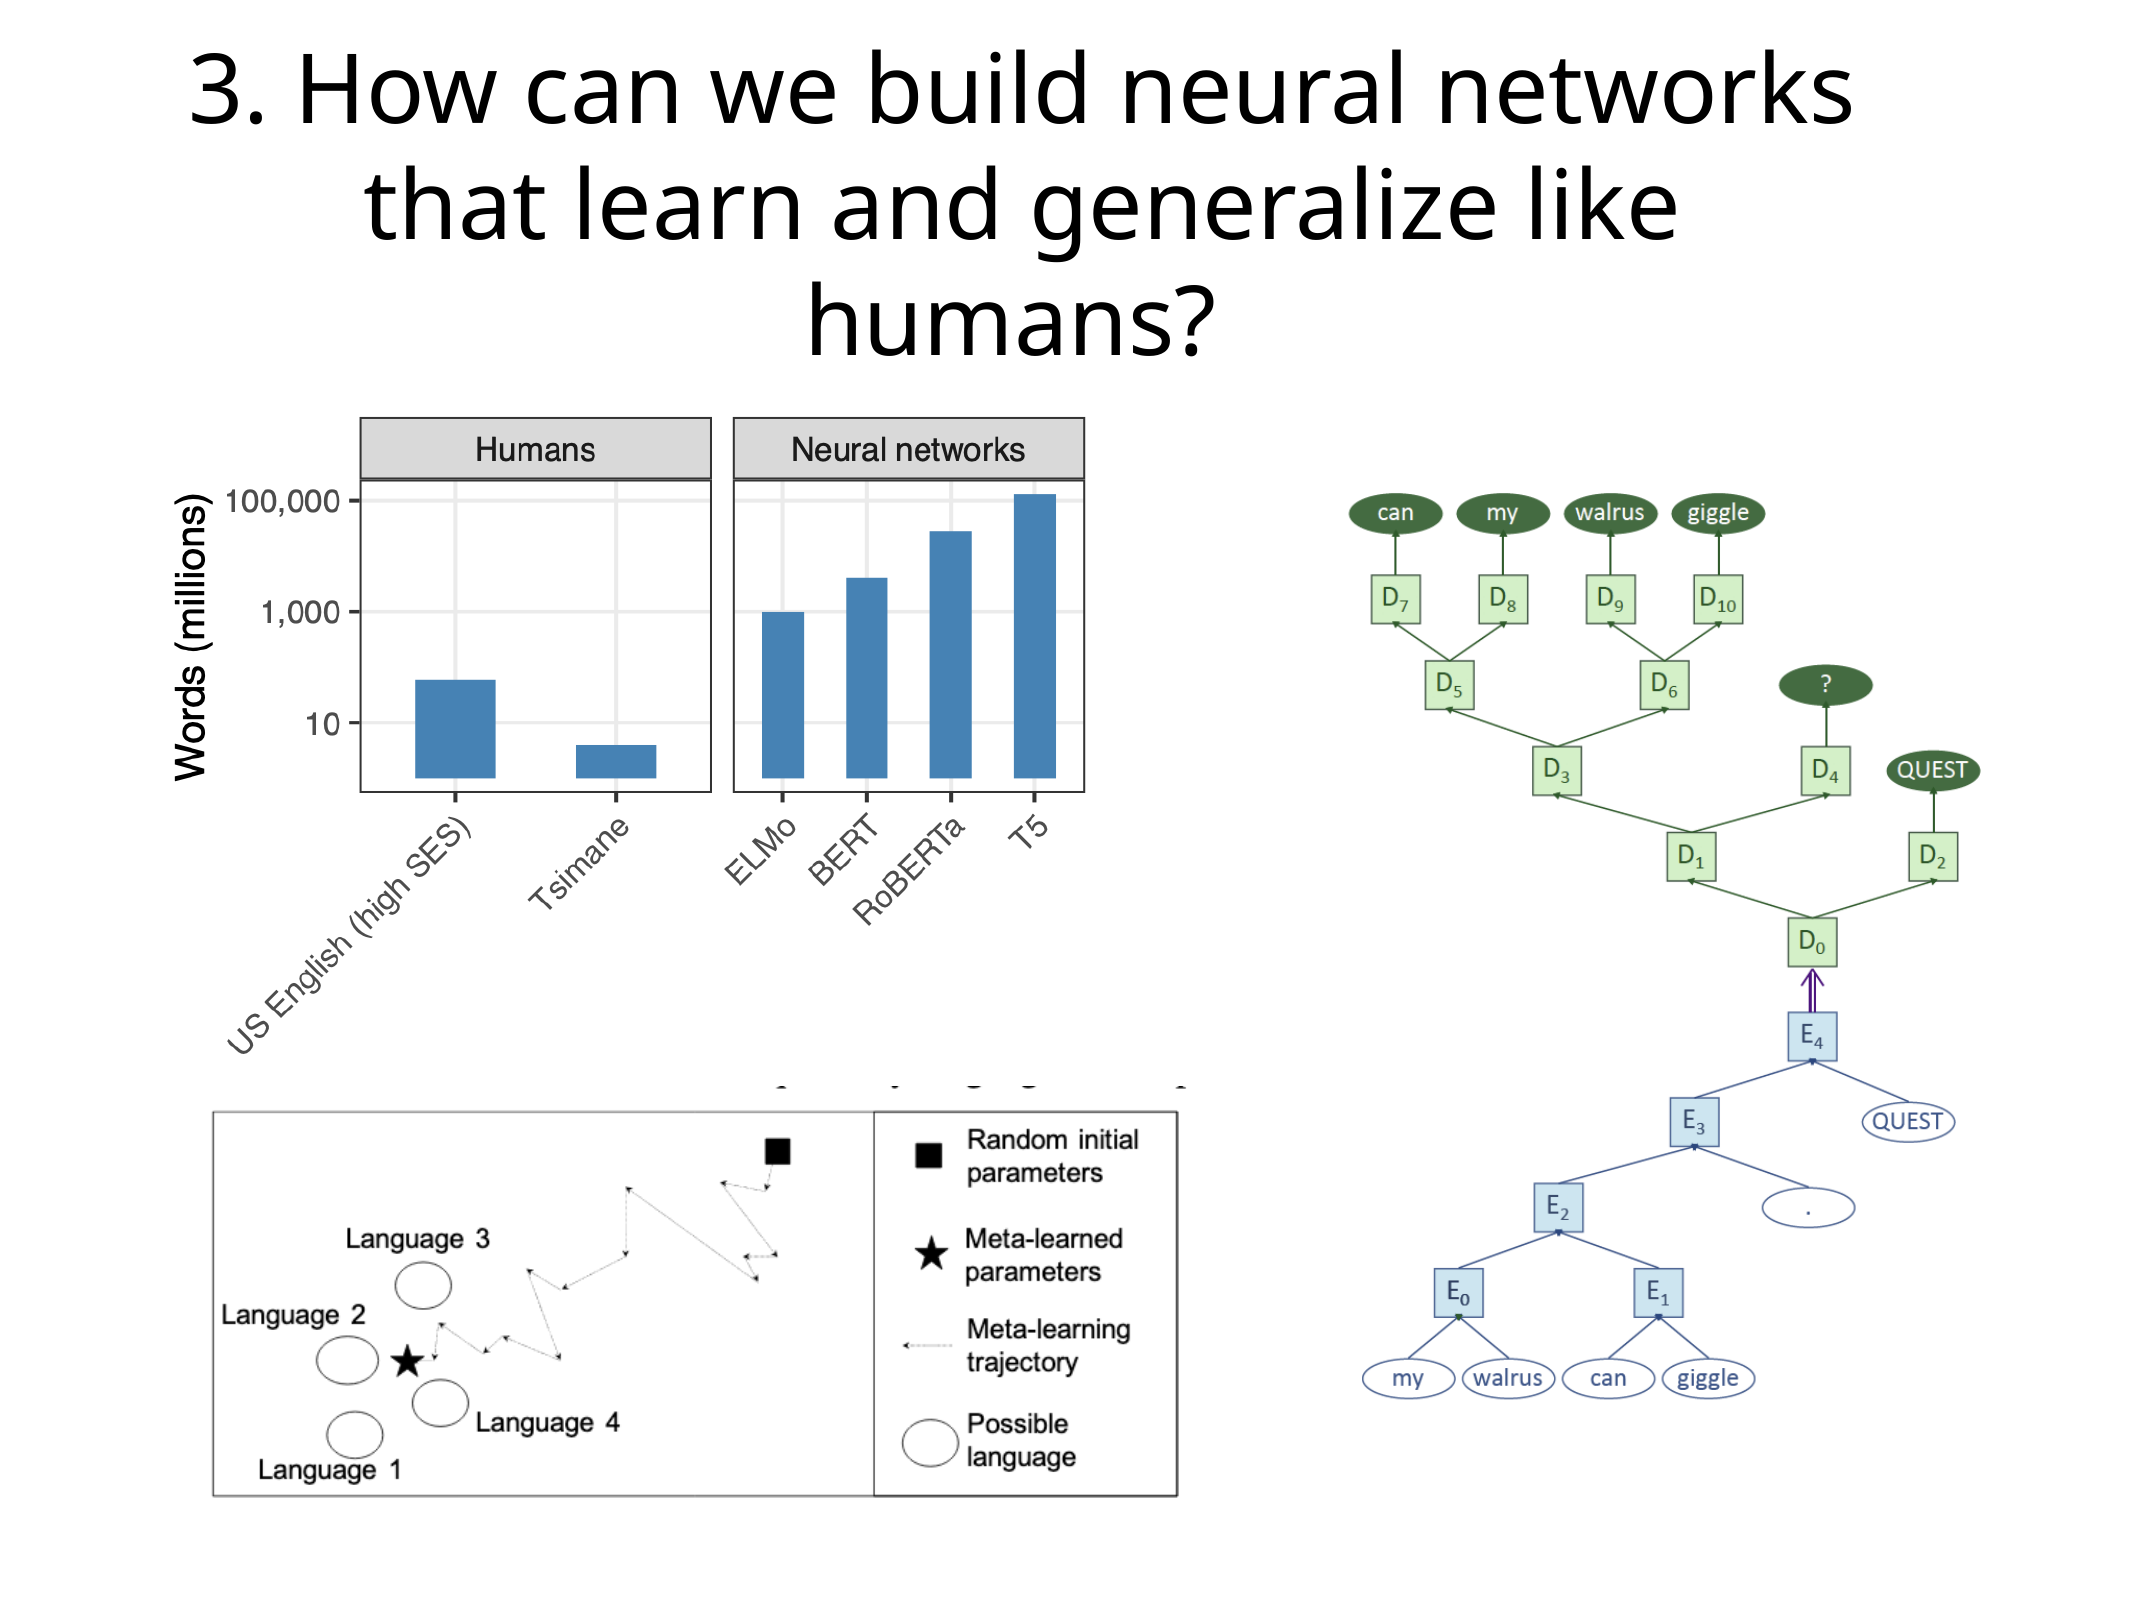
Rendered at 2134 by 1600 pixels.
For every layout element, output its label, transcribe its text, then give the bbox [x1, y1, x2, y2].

picture [155, 397, 1105, 1083]
picture [177, 1086, 1210, 1529]
picture [1313, 468, 2031, 1415]
title 3. How can we build neural networks that learn and generalize like humans? [155, 41, 1891, 361]
